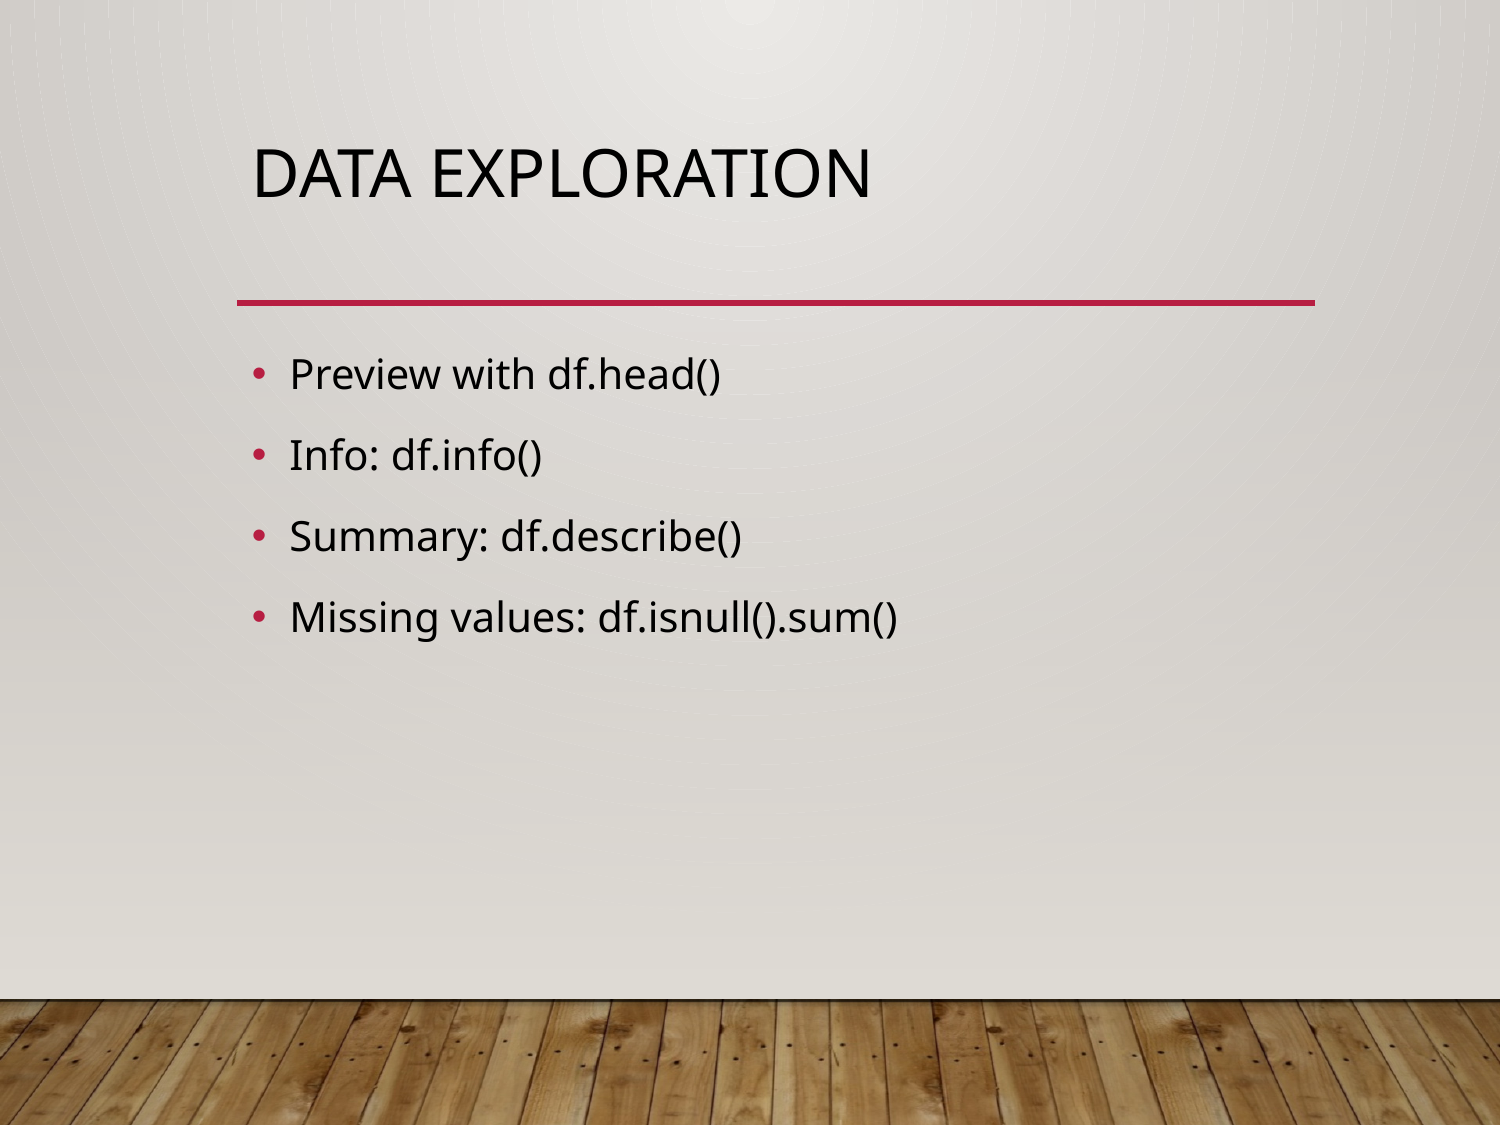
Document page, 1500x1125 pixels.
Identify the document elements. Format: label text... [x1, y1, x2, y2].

list Preview with df.head() Info: df.info() Summary: df.describe() Missing values: df.isnull().sum() [236, 330, 1315, 897]
picture [0, 999, 1500, 1125]
title Data Exploration [236, 131, 1315, 305]
